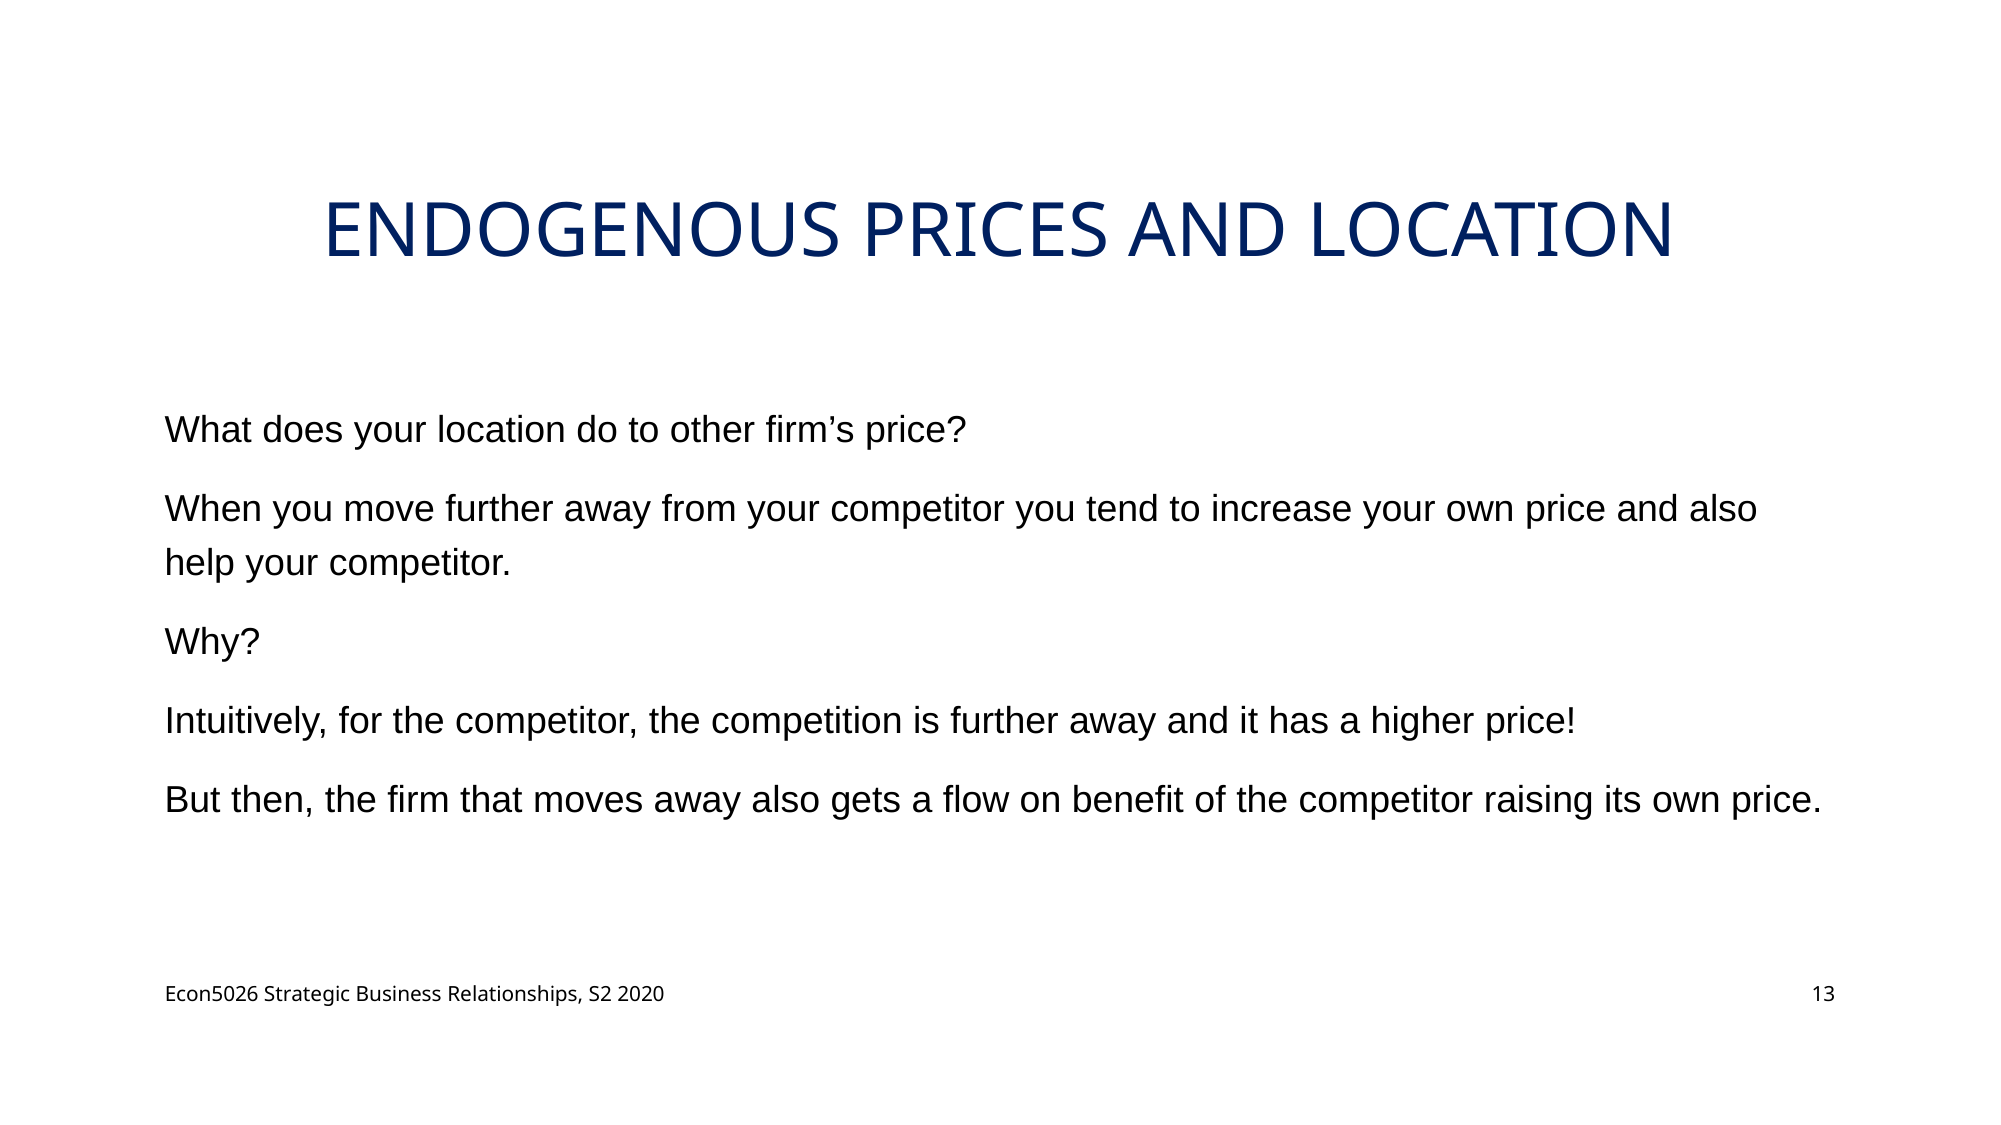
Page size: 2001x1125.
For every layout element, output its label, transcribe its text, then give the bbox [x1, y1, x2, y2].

list What does your location do to other firm’s price? When you move further away from your competitor you tend to increase your own price and also help your competitor. Why? Intuitively, for the competitor, the competition is further away and it has a higher price! But then, the firm that moves away also gets a flow on benefit of the competitor raising its own price. [149, 388, 1850, 950]
slide_number 13 [1724, 965, 1851, 1025]
footer Econ5026 Strategic Business Relationships, S2 2020 [149, 965, 1245, 1025]
title Endogenous Prices AND LOCATION [149, 101, 1851, 364]
